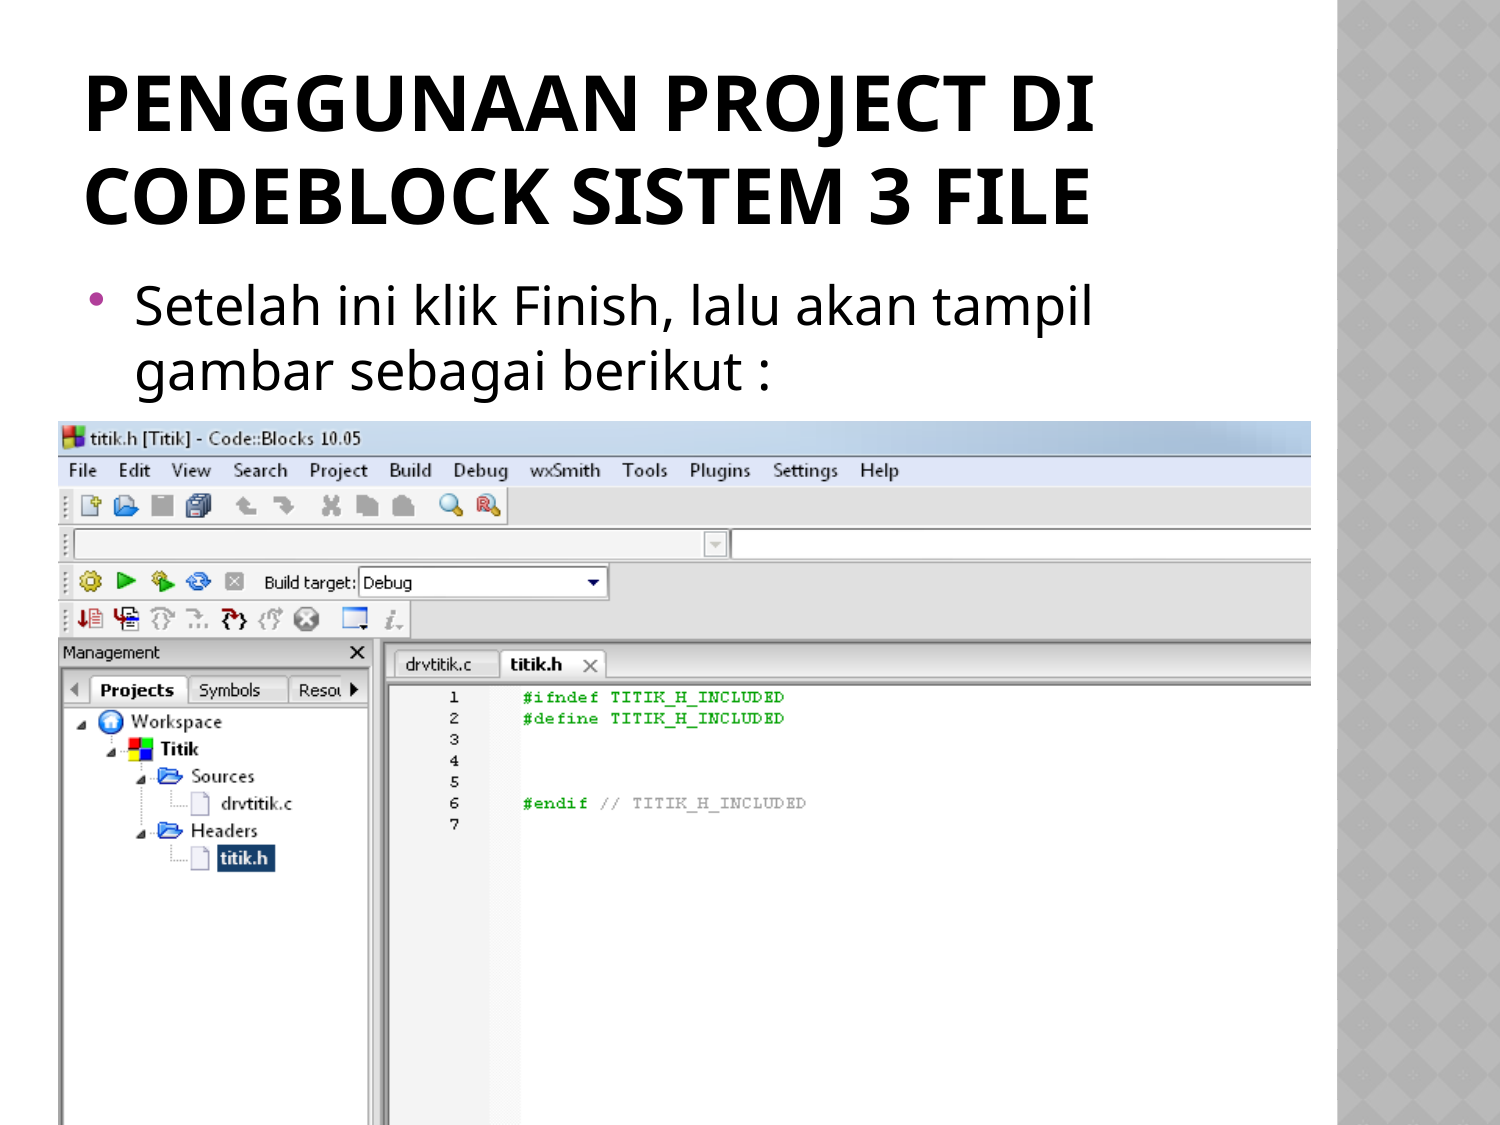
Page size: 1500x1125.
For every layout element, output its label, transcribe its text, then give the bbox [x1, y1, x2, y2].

list Setelah ini klik Finish, lalu akan tampil gambar sebagai berikut : [75, 264, 1263, 411]
title Penggunaan project di codeblock sistem 3 file [75, 52, 1263, 240]
picture [58, 421, 1311, 1125]
